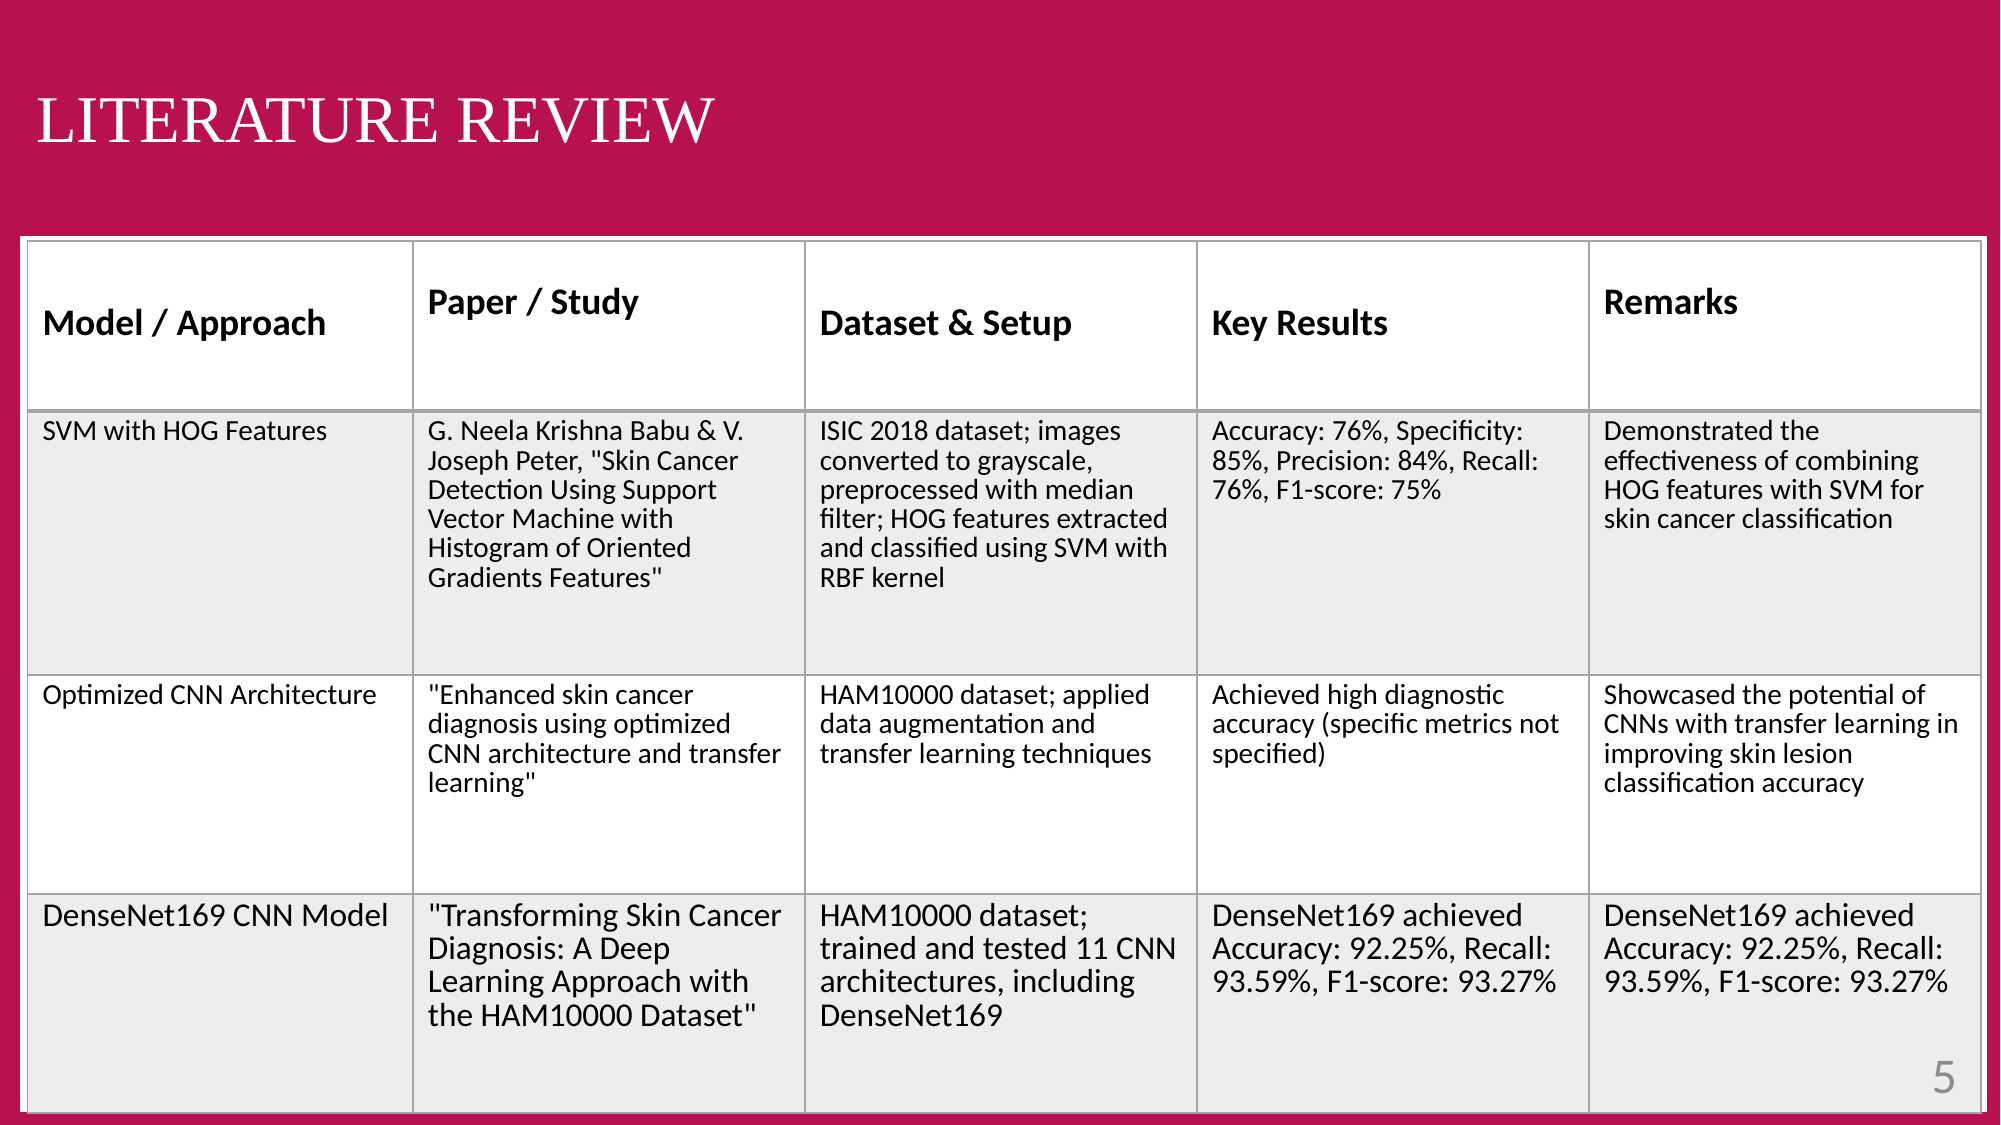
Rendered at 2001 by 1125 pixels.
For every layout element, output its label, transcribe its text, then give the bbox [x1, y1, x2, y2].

table_cell Demonstrated the effectiveness of combining HOG features with SVM for skin cancer classification [1590, 413, 1980, 674]
table_cell G. Neela Krishna Babu & V. Joseph Peter, "Skin Cancer Detection Using Support Vector Machine with Histogram of Oriented Gradients Features" [414, 413, 804, 674]
table_cell Accuracy: 76%, Specificity: 85%, Precision: 84%, Recall: 76%, F1-score: 75% [1198, 413, 1588, 674]
table_cell DenseNet169 achieved Accuracy: 92.25%, Recall: 93.59%, F1-score: 93.27% [1590, 895, 1980, 1112]
table_cell HAM10000 dataset; applied data augmentation and transfer learning techniques [806, 676, 1196, 893]
table_header Model / Approach [28, 242, 412, 409]
table_cell DenseNet169 CNN Model [28, 895, 412, 1112]
table_cell SVM with HOG Features [28, 413, 412, 674]
table_cell ISIC 2018 dataset; images converted to grayscale, preprocessed with median filter; HOG features extracted and classified using SVM with RBF kernel [806, 413, 1196, 674]
table_cell Optimized CNN Architecture [28, 676, 412, 893]
table_header Key Results [1198, 242, 1588, 409]
table_header Dataset & Setup [806, 242, 1196, 409]
table_cell "Transforming Skin Cancer Diagnosis: A Deep Learning Approach with the HAM10000 Dataset" [414, 895, 804, 1112]
table_header Paper / Study [414, 242, 804, 409]
slide_number 5 [1521, 1044, 1972, 1104]
title LITERATURE REVIEW [21, 11, 1982, 230]
table_cell "Enhanced skin cancer diagnosis using optimized CNN architecture and transfer learning" [414, 676, 804, 893]
table_cell HAM10000 dataset; trained and tested 11 CNN architectures, including DenseNet169 [806, 895, 1196, 1112]
table_cell Showcased the potential of CNNs with transfer learning in improving skin lesion classification accuracy [1590, 676, 1980, 893]
table_cell DenseNet169 achieved Accuracy: 92.25%, Recall: 93.59%, F1-score: 93.27% [1198, 895, 1588, 1112]
table_cell Achieved high diagnostic accuracy (specific metrics not specified) [1198, 676, 1588, 893]
table_header Remarks [1590, 242, 1980, 409]
